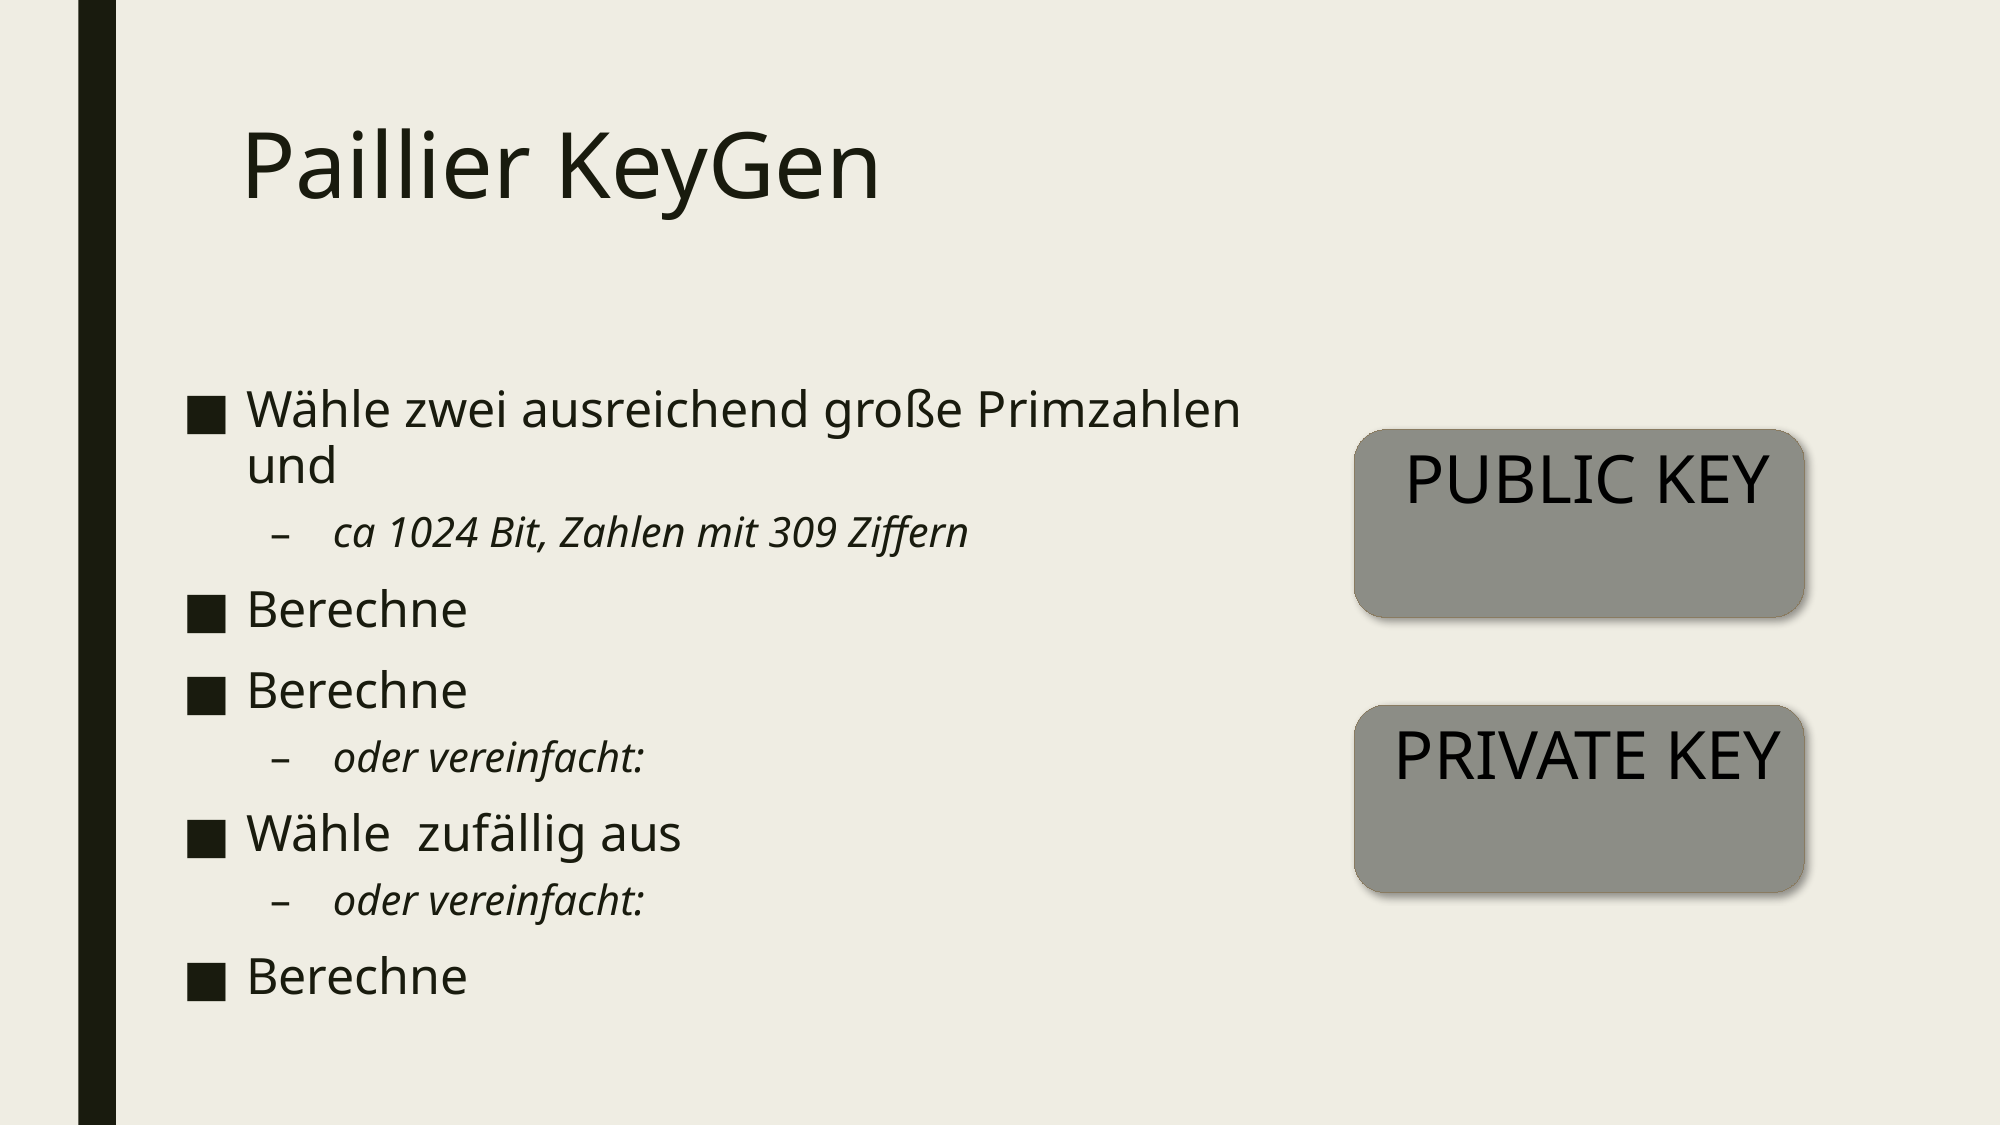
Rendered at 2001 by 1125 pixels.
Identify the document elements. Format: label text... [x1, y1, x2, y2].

title Paillier KeyGen [225, 112, 1800, 357]
